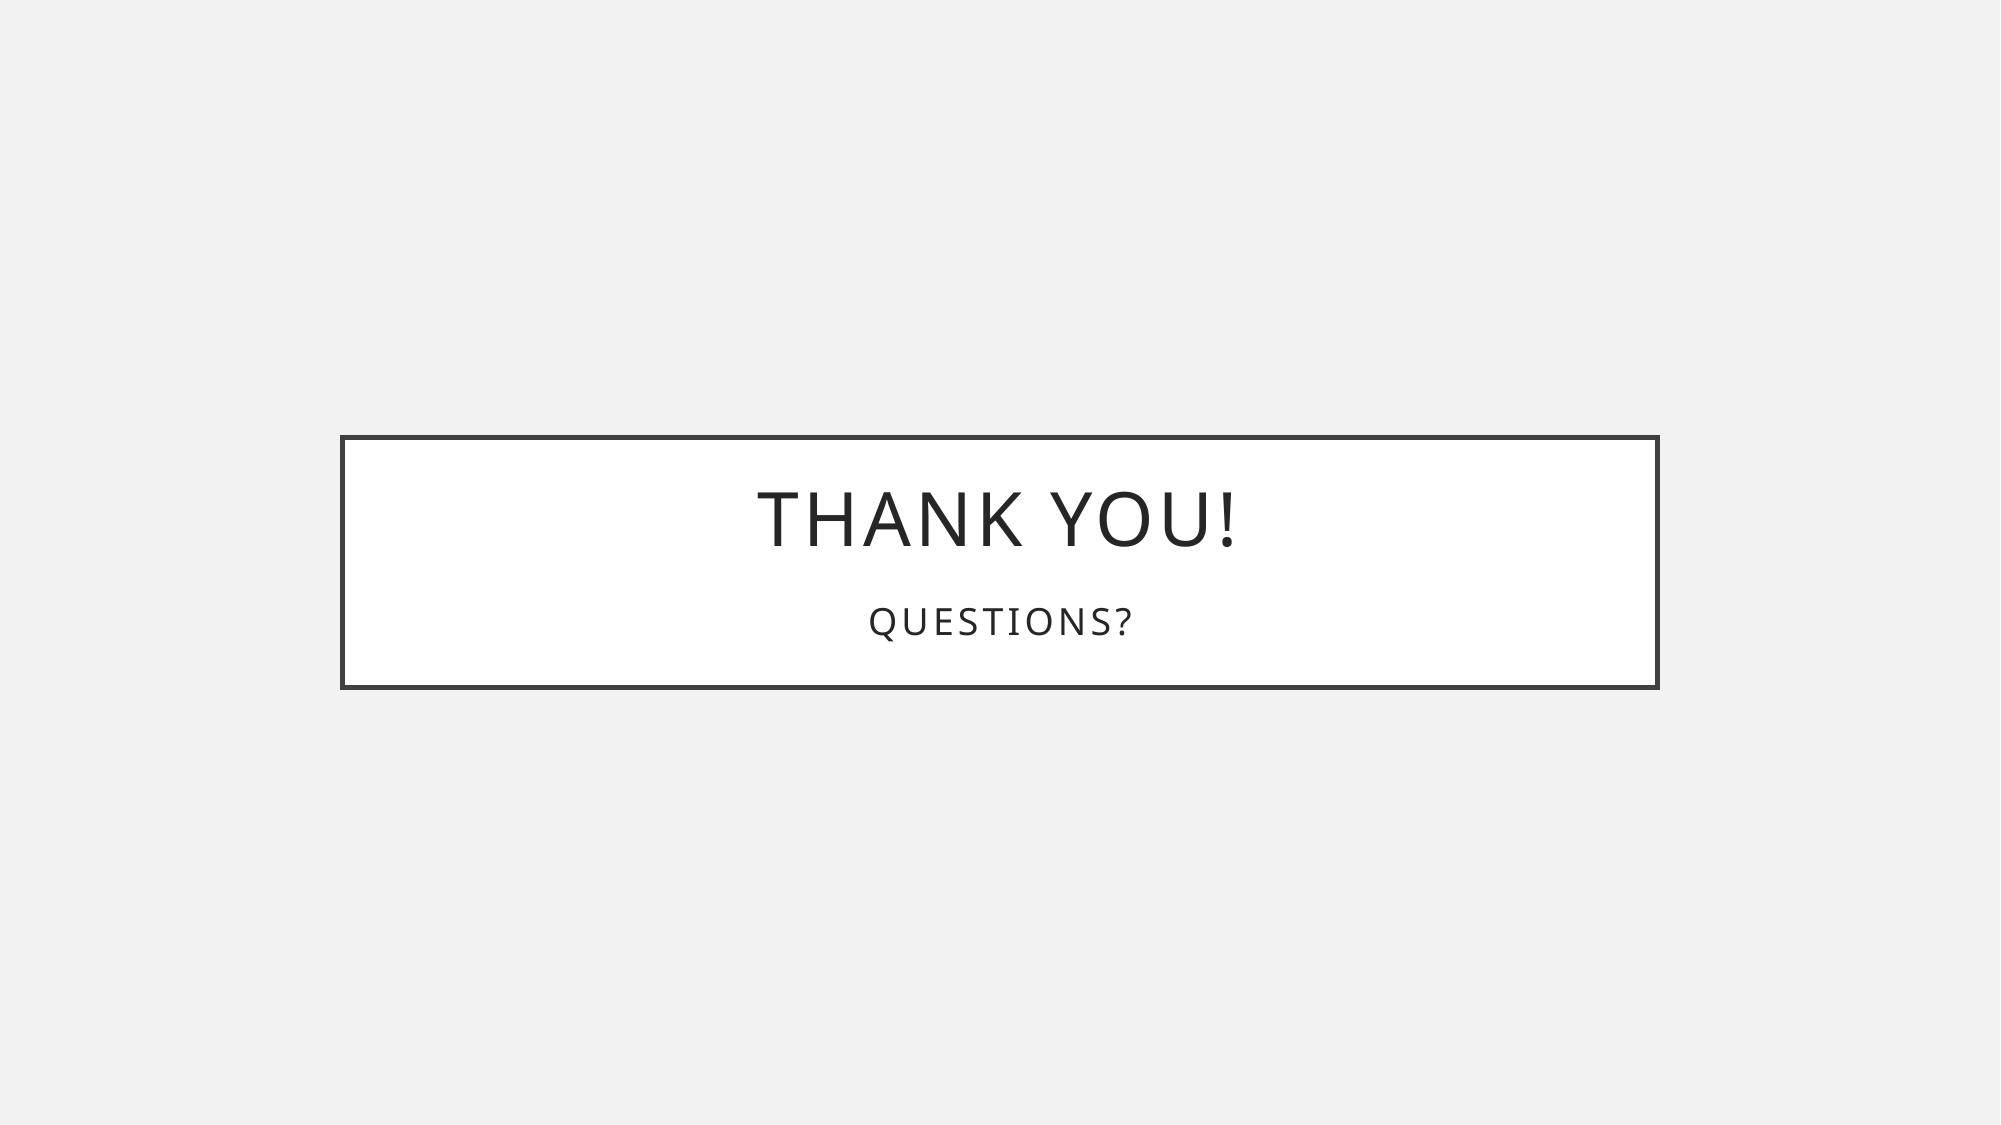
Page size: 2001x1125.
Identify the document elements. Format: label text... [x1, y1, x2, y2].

title Thank you! Questions? [340, 435, 1660, 690]
